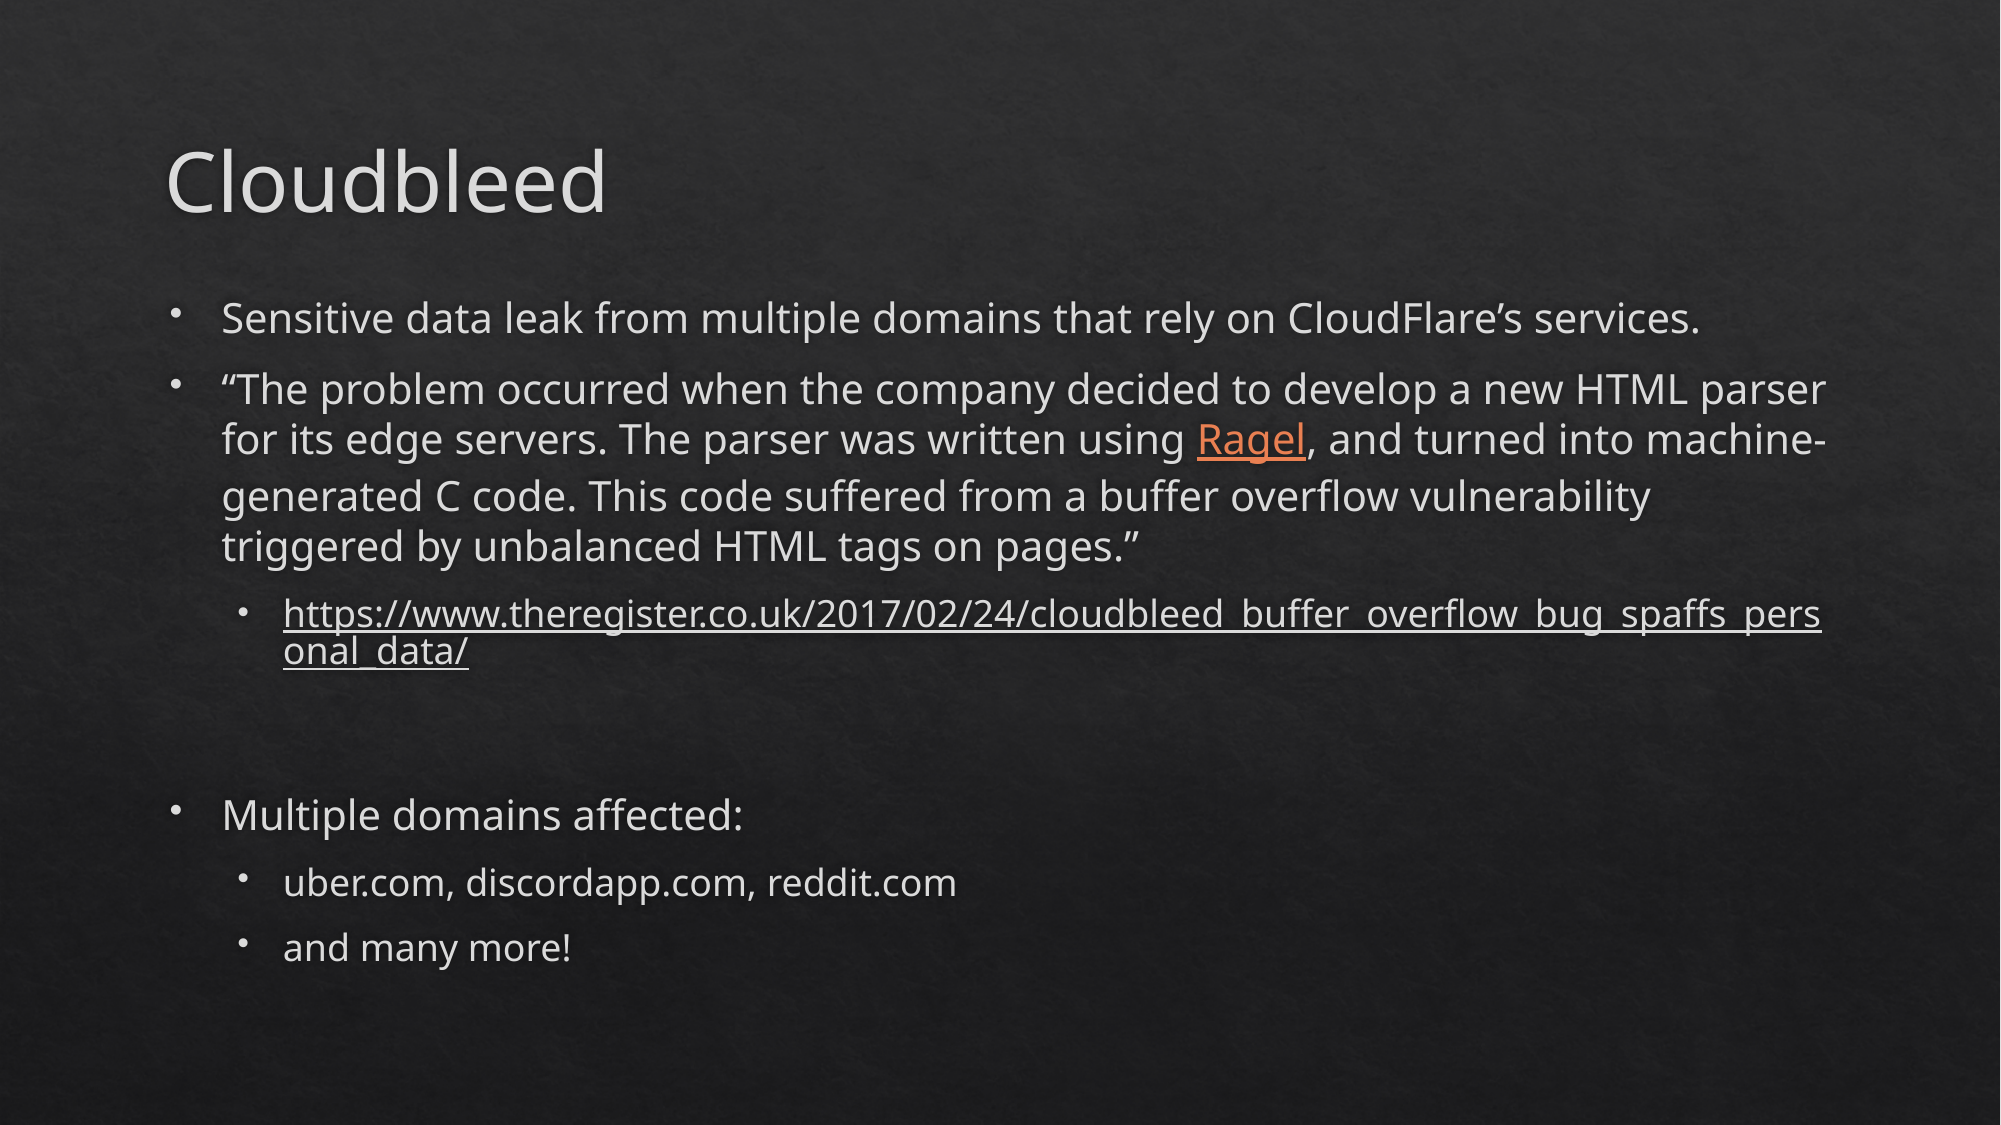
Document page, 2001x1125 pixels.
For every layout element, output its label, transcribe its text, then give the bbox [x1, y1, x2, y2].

list Sensitive data leak from multiple domains that rely on CloudFlare’s services. “The problem occurred when the company decided to develop a new HTML parser for its edge servers. The parser was written using Ragel, and turned into machine-generated C code. This code suffered from a buffer overflow vulnerability triggered by unbalanced HTML tags on pages.” https://www.theregister.co.uk/2017/02/24/cloudbleed_buffer_overflow_bug_spaffs_personal_data/ Multiple domains affected: uber.com, discordapp.com, reddit.com and many more! [149, 284, 1849, 950]
title Cloudbleed [149, 99, 1849, 260]
